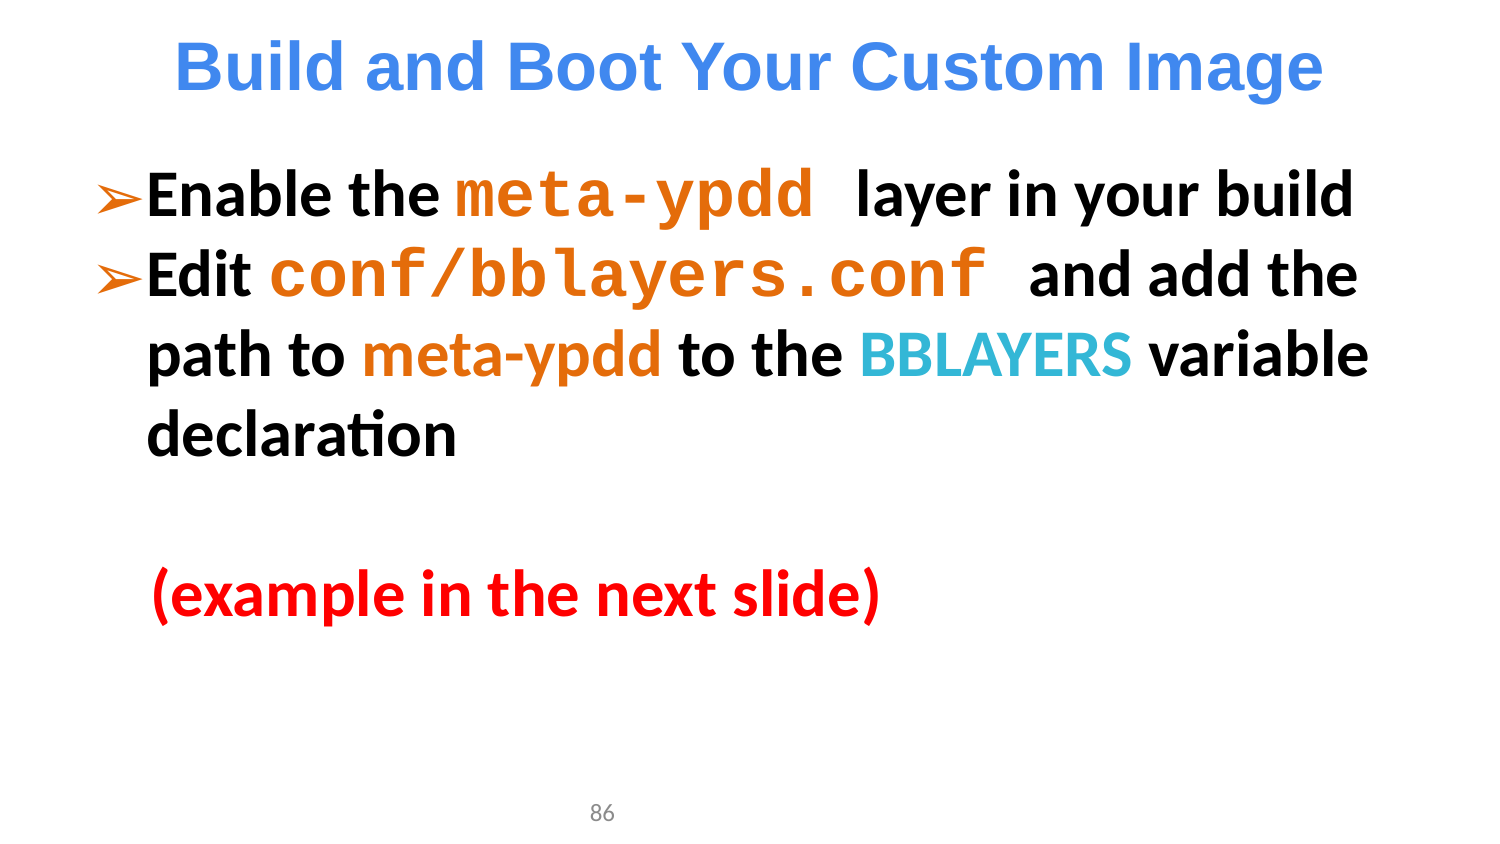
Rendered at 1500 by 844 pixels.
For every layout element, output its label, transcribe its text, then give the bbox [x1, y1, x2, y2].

text_box ‹#› [475, 782, 631, 827]
text_box Build and Boot Your Custom Image [75, 10, 1425, 115]
text_box Enable the meta-ypdd layer in your build Edit conf/bblayers.conf and add the path to meta-ypdd to the BBLAYERS variable declaration (example in the next slide) [75, 142, 1425, 754]
